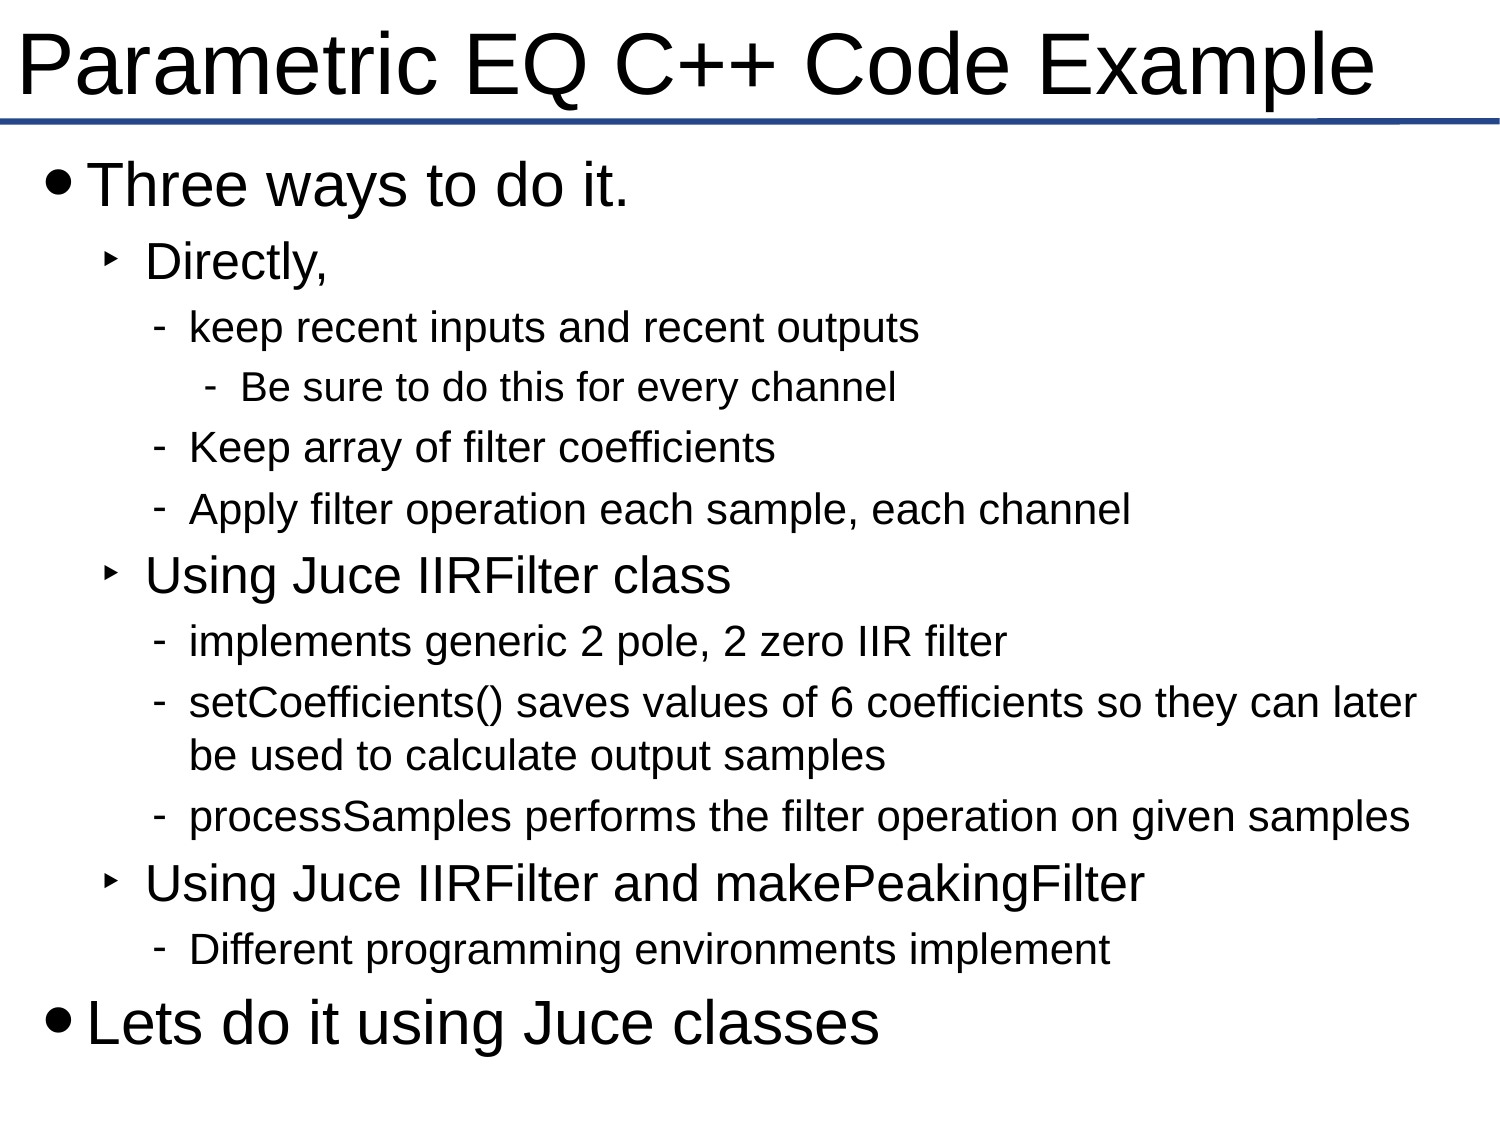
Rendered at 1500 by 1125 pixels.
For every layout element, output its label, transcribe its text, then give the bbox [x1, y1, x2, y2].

list Three ways to do it. Directly, keep recent inputs and recent outputs Be sure to do this for every channel Keep array of filter coefficients Apply filter operation each sample, each channel Using Juce IIRFilter class implements generic 2 pole, 2 zero IIR filter setCoefficients() saves values of 6 coefficients so they can later be used to calculate output samples processSamples performs the filter operation on given samples Using Juce IIRFilter and makePeakingFilter Different programming environments implement Lets do it using Juce classes [12, 129, 1472, 1071]
title Parametric EQ C++ Code Example [9, 5, 1489, 114]
